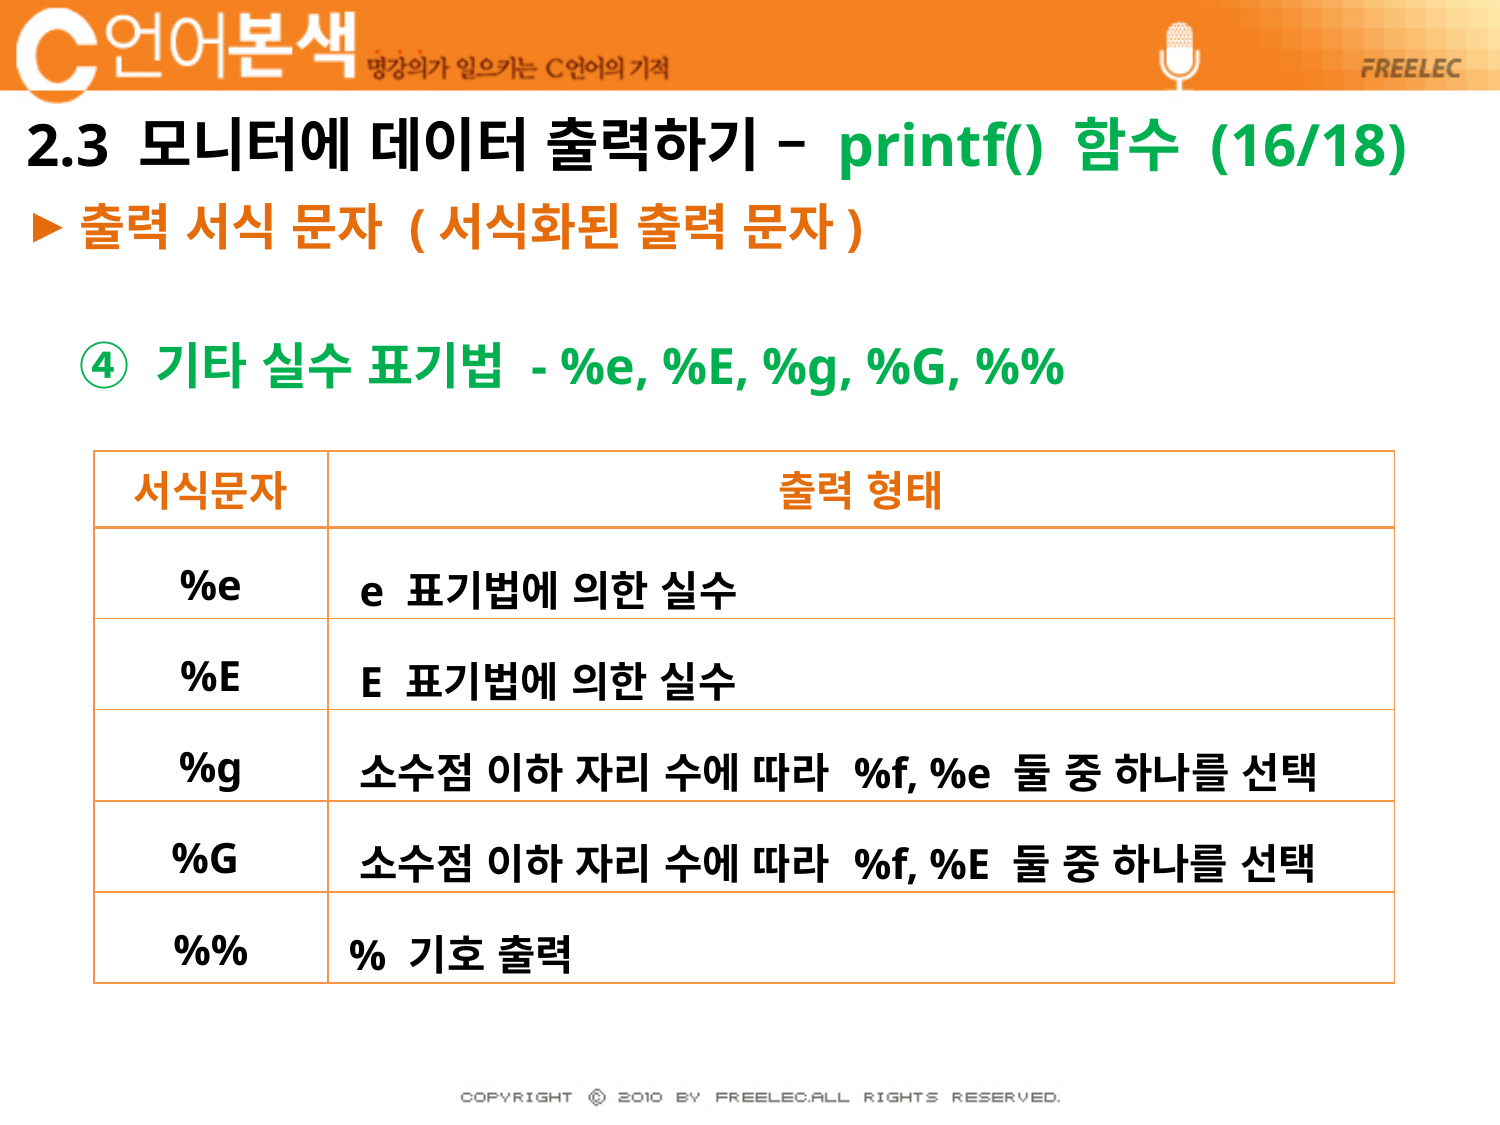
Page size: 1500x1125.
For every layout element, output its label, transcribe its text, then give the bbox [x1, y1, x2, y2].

table_cell e 표기법에 의한 실수 [329, 529, 1394, 618]
picture [0, 0, 1500, 1125]
table_cell %E [95, 619, 327, 709]
table_header 서식문자 [95, 452, 327, 526]
table_cell %G [95, 802, 327, 891]
table_cell %e [95, 529, 327, 618]
title 2.3 모니터에 데이터 출력하기 – printf() 함수 (16/18) [11, 107, 1500, 178]
table_cell % 기호 출력 [329, 893, 1394, 982]
table_cell %% [95, 893, 327, 982]
table_cell E 표기법에 의한 실수 [329, 619, 1394, 709]
table_header 출력 형태 [329, 452, 1394, 526]
table_cell 소수점 이하 자리 수에 따라 %f, %E 둘 중 하나를 선택 [329, 802, 1394, 891]
table_cell 소수점 이하 자리 수에 따라 %f, %e 둘 중 하나를 선택 [329, 710, 1394, 800]
list 출력 서식 문자 (서식화된 출력 문자) ④ 기타 실수 표기법 - %e, %E, %g, %G, %% [8, 187, 1500, 622]
table_cell %g [95, 710, 327, 800]
